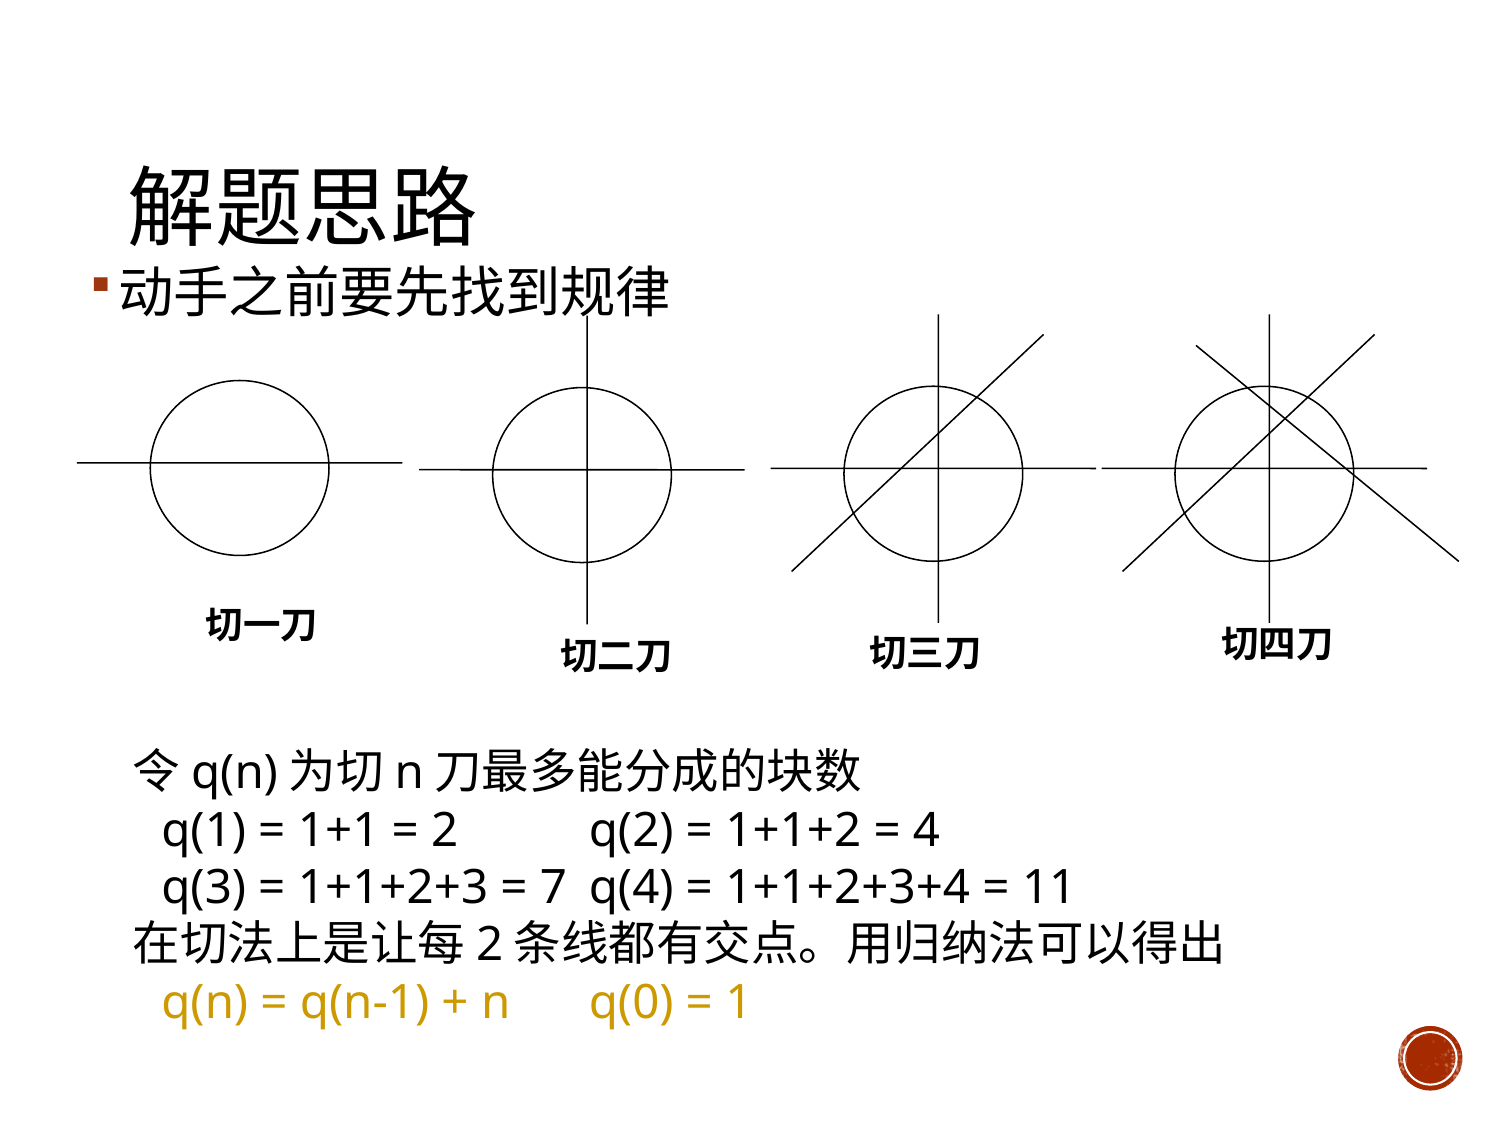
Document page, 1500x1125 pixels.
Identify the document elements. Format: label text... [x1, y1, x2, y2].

title 解题思路 [112, 79, 1388, 262]
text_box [421, 318, 744, 684]
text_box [1104, 317, 1457, 671]
list 动手之前要先找到规律 令q(n)为切n刀最多能分成的块数 q(1) = 1+1 = 2 q(2) = 1+1+2 = 4 q(3) = 1+1+2+3 = 7 q(4) = 1+1+2+3+4 = 11 在切法上是让每2条线都有交点。用归纳法可以得出 q(n) = q(n-1) + n q(0) = 1 [75, 262, 1425, 1035]
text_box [78, 381, 402, 654]
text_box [772, 316, 1095, 680]
